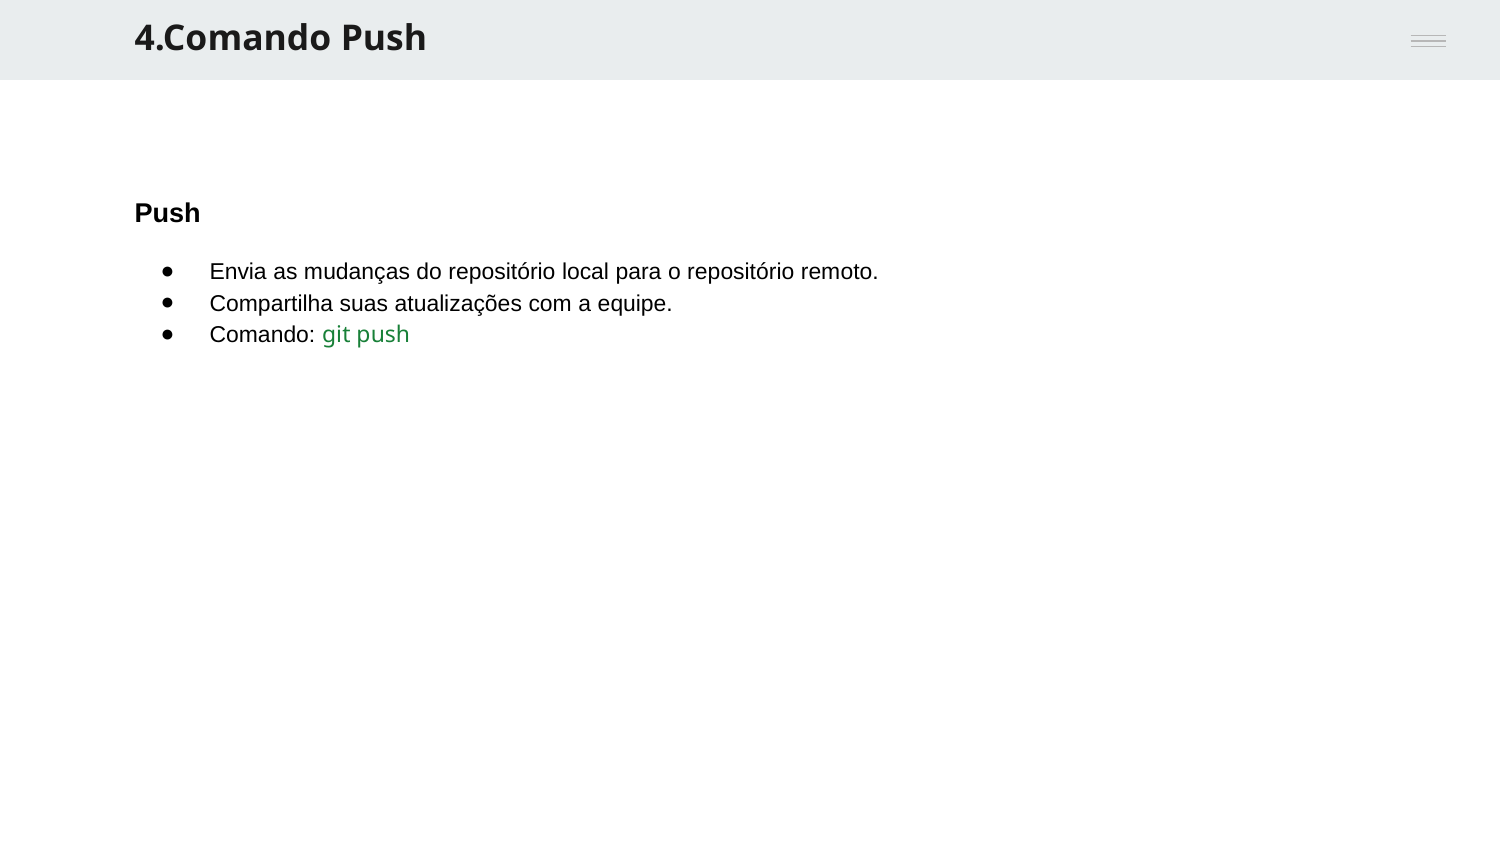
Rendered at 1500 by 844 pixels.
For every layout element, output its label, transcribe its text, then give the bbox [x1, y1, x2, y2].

list Push Envia as mudanças do repositório local para o repositório remoto. Compartilha suas atualizações com a equipe. Comando: git push [119, 175, 1381, 746]
text_box 4.Comando Push [119, 0, 1301, 73]
